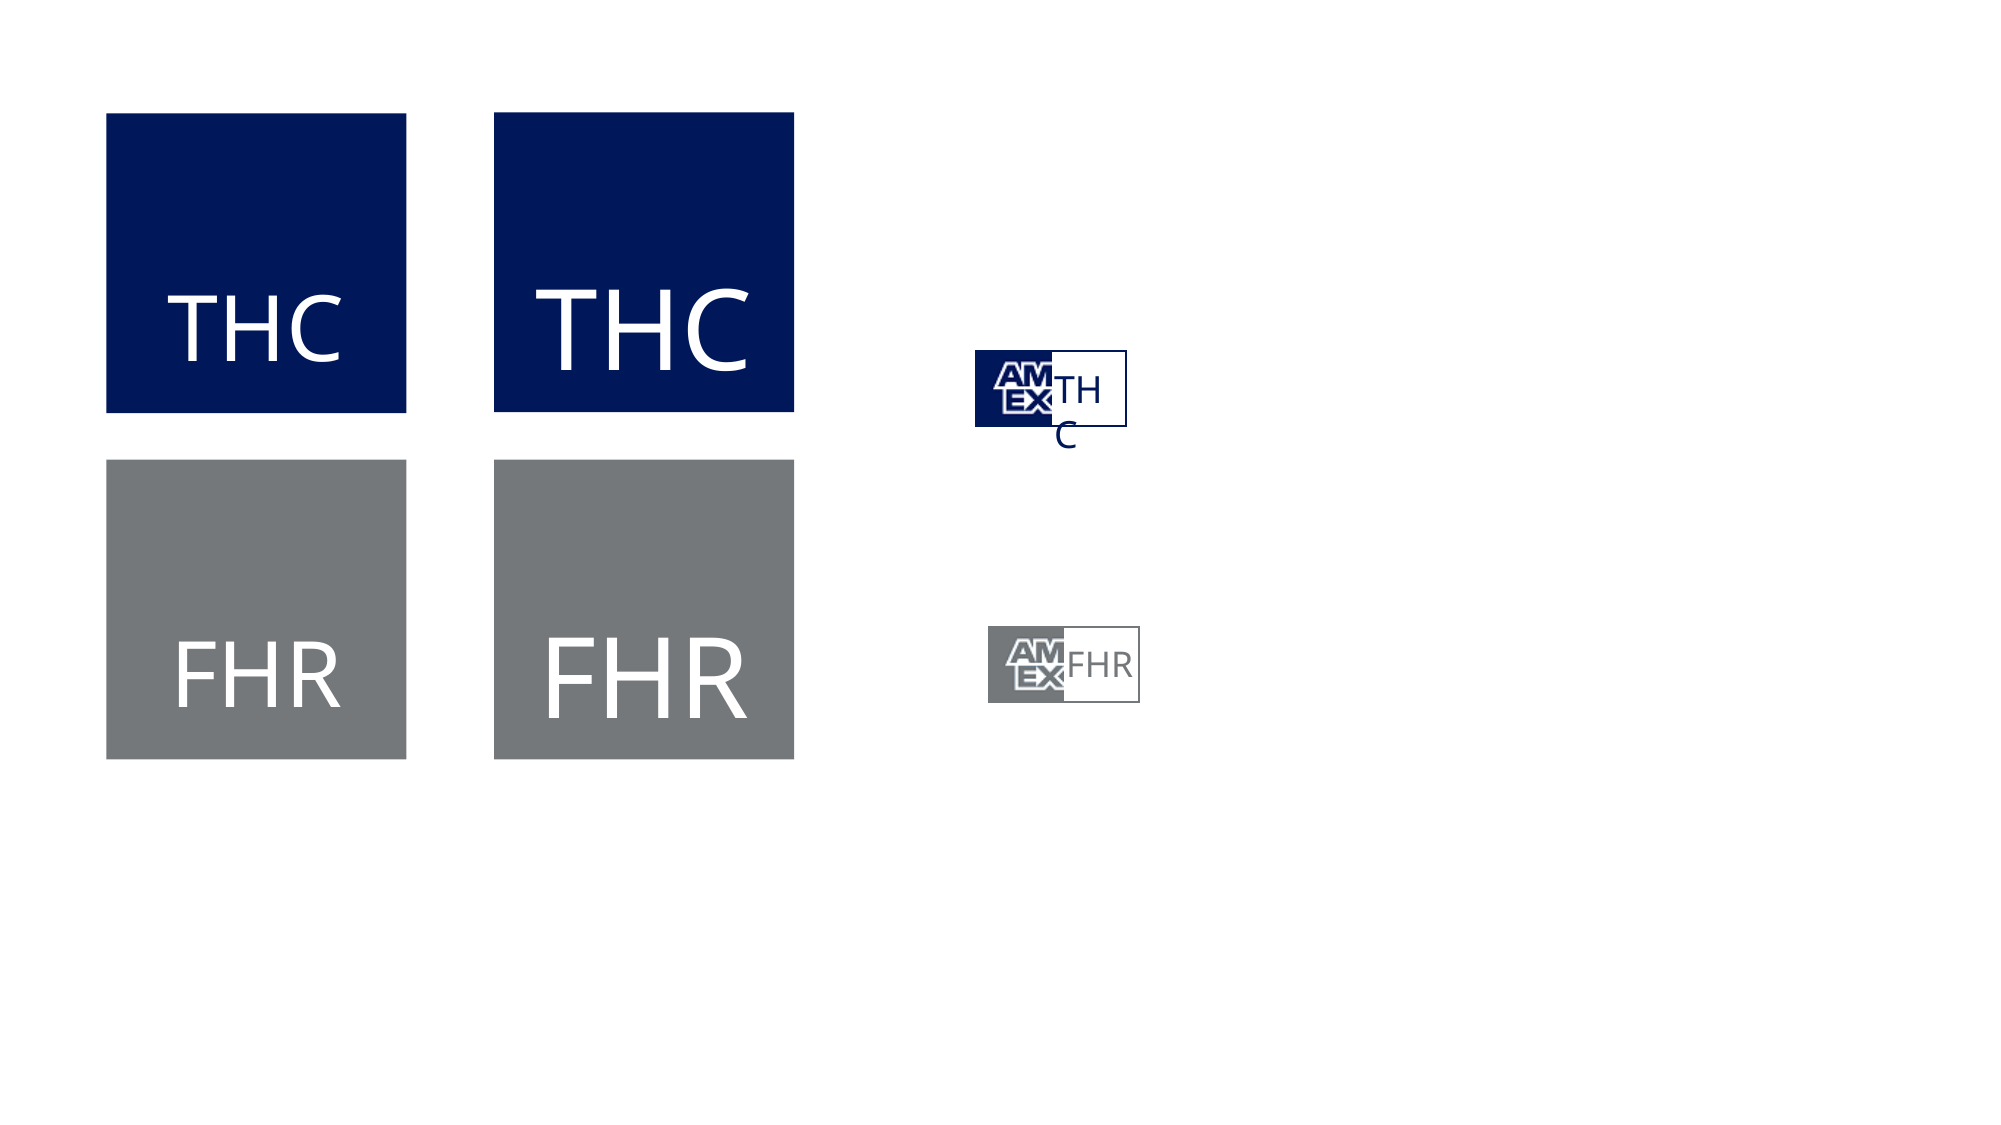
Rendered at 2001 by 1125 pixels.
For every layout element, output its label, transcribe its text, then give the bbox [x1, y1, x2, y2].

text_box [988, 626, 1140, 703]
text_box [106, 459, 407, 760]
picture [976, 350, 1052, 426]
text_box [975, 350, 1127, 427]
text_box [494, 459, 795, 760]
picture [988, 627, 1064, 703]
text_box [494, 112, 795, 413]
text_box THC [1054, 427, 1127, 456]
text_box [106, 113, 407, 414]
